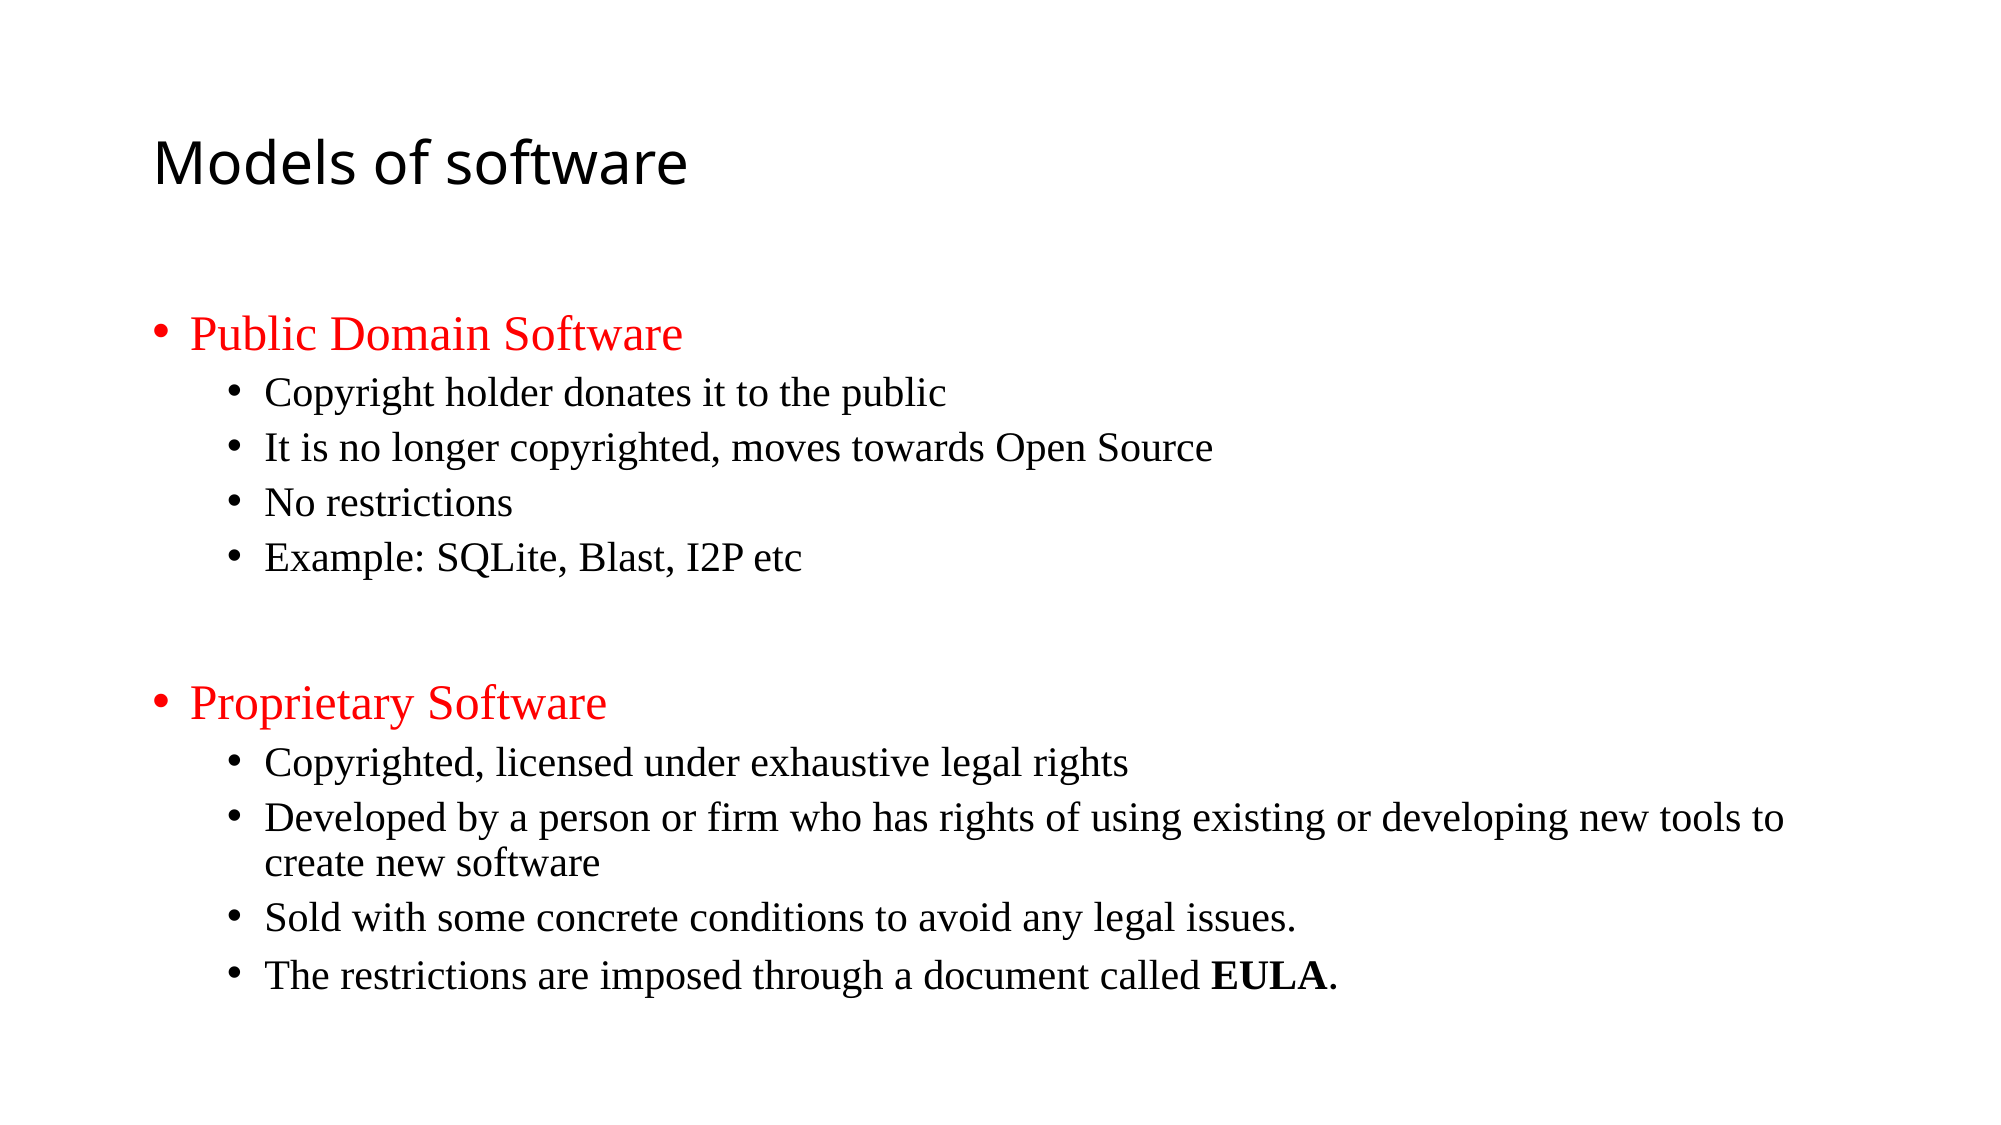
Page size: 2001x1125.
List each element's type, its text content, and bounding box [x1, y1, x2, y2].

list Public Domain Software Copyright holder donates it to the public It is no longer copyrighted, moves towards Open Source No restrictions Example: SQLite, Blast, I2P etc Proprietary Software Copyrighted, licensed under exhaustive legal rights Developed by a person or firm who has rights of using existing or developing new tools to create new software Sold with some concrete conditions to avoid any legal issues. The restrictions are imposed through a document called EULA. [137, 299, 1863, 1014]
title Models of software [137, 59, 1863, 278]
